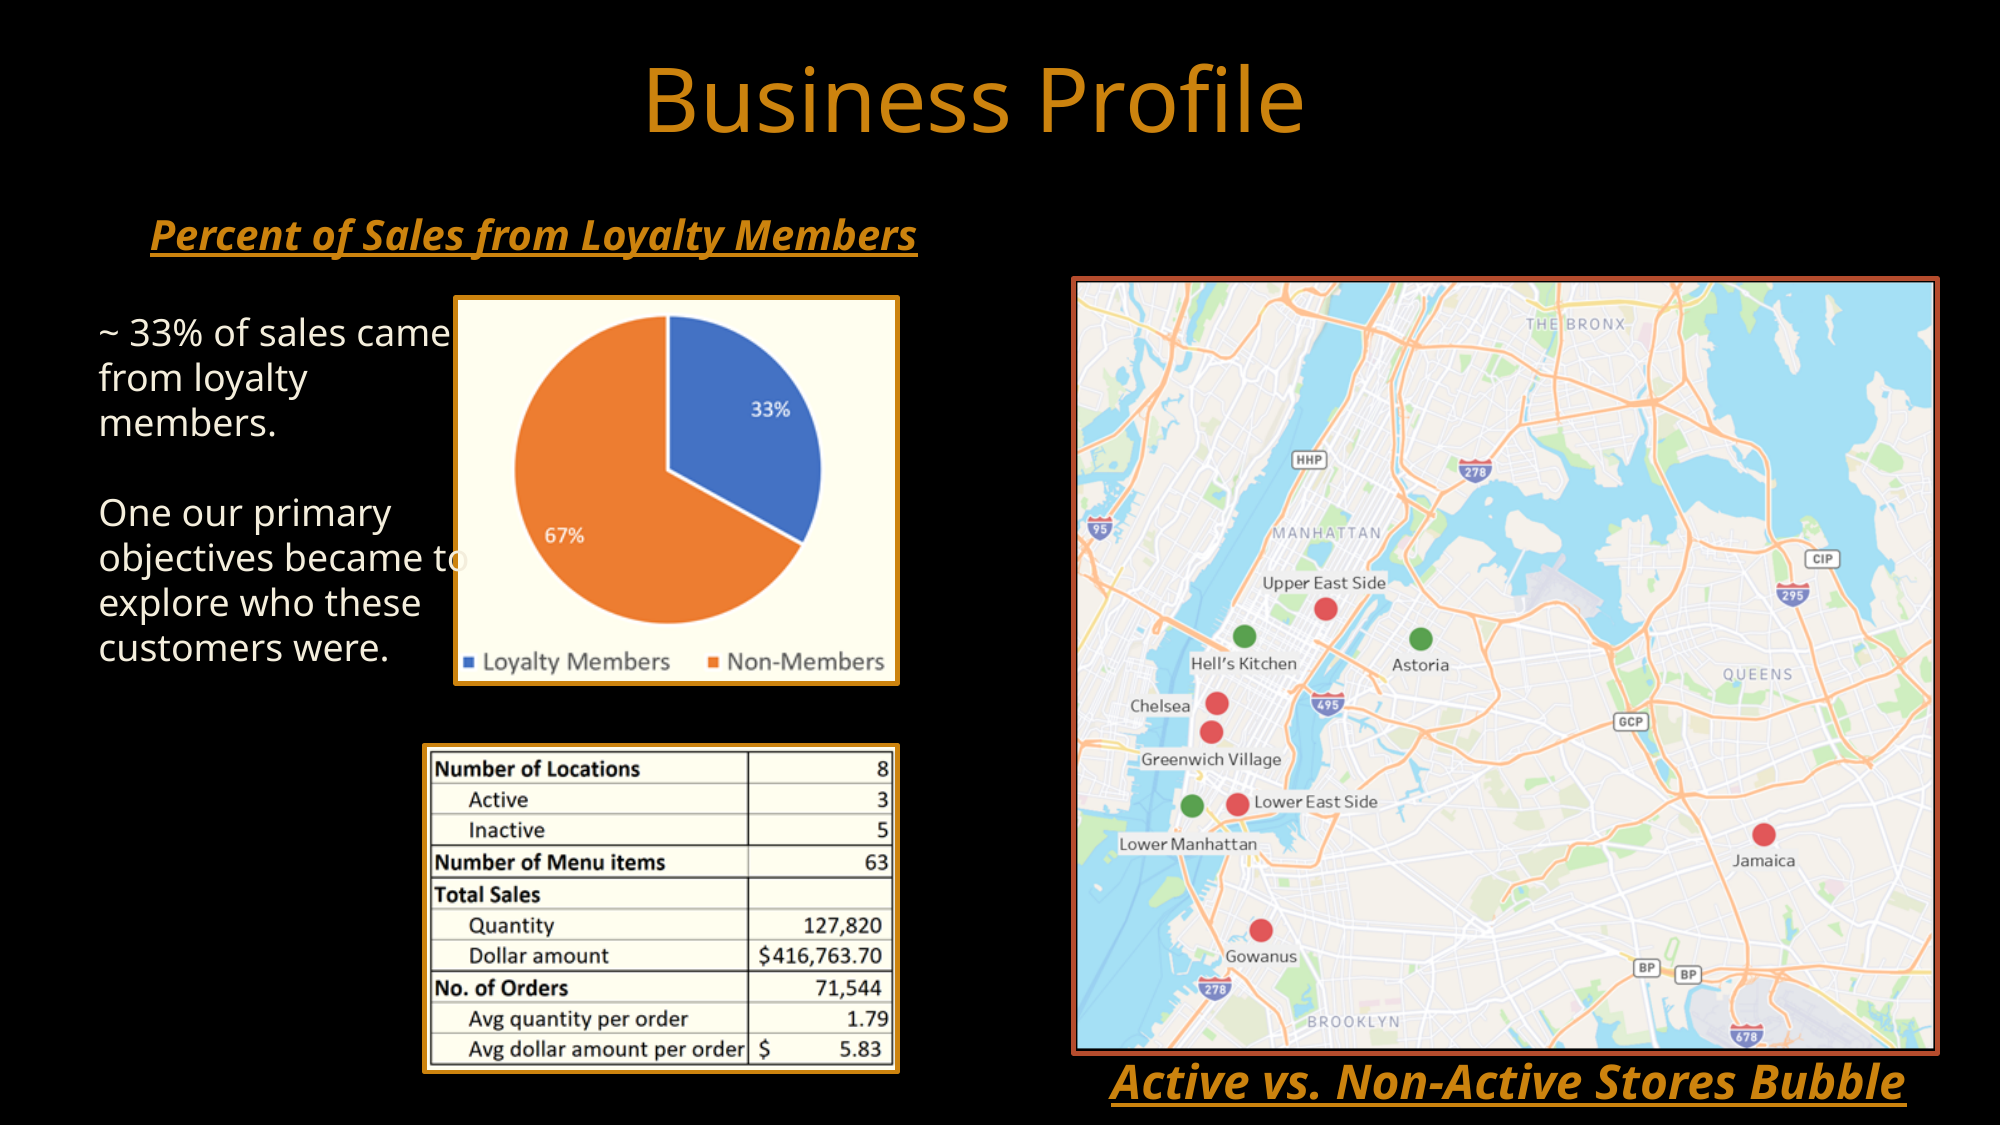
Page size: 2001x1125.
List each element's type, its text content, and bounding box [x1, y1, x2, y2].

picture [426, 746, 896, 1070]
text_box Percent of Sales from Loyalty Members [106, 196, 956, 287]
title Business Profile [125, 0, 1824, 207]
text_box ~ 33% of sales came from loyalty members. One our primary objectives became to explore who these customers were. [83, 301, 451, 677]
text_box Active vs. Non-Active Stores Bubble map [1081, 1063, 1931, 1125]
picture [457, 299, 896, 682]
picture [1075, 280, 1936, 1052]
